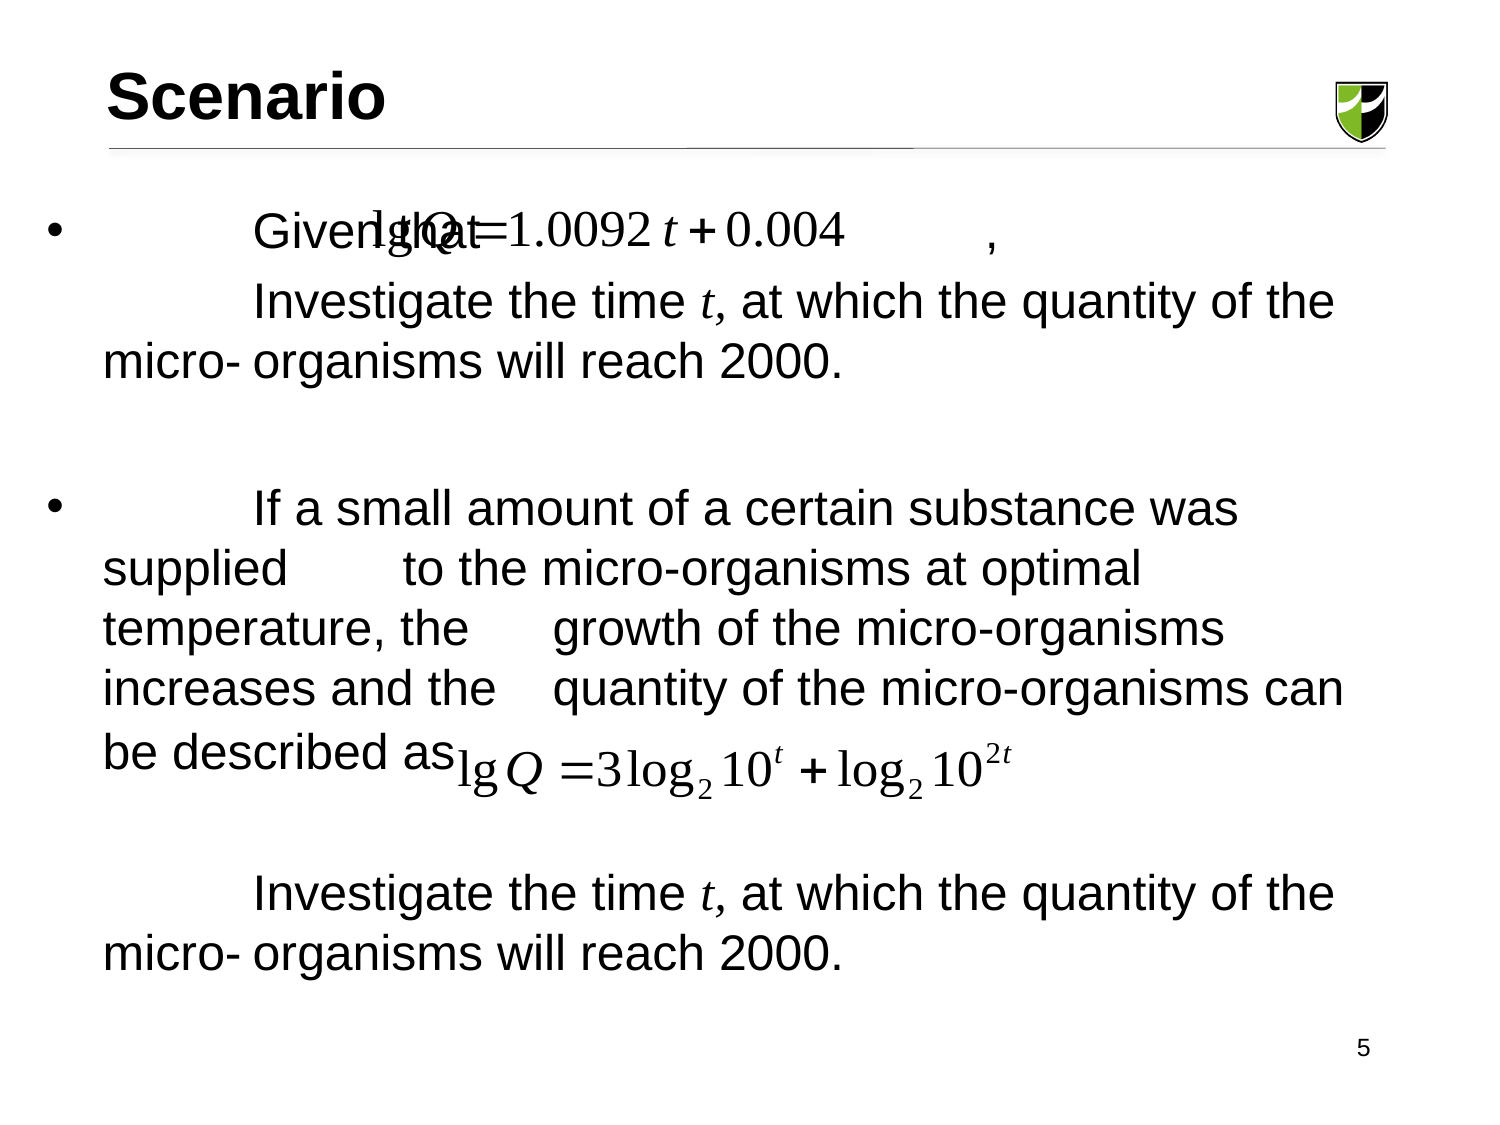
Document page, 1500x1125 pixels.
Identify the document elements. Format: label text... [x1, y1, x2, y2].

slide_number 5 [1035, 1024, 1386, 1085]
text_box [50, 24, 1456, 160]
text_box Given that , Investigate the time t, at which the quantity of the micro- organisms will reach 2000. If a small amount of a certain substance was supplied to the micro-organisms at optimal temperature, the growth of the micro-organisms increases and the quantity of the micro-organisms can be described as Investigate the time t, at which the quantity of the micro- organisms will reach 2000. [31, 191, 1377, 1076]
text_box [364, 198, 852, 268]
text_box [449, 730, 1022, 809]
text_box Scenario [91, 45, 1022, 159]
